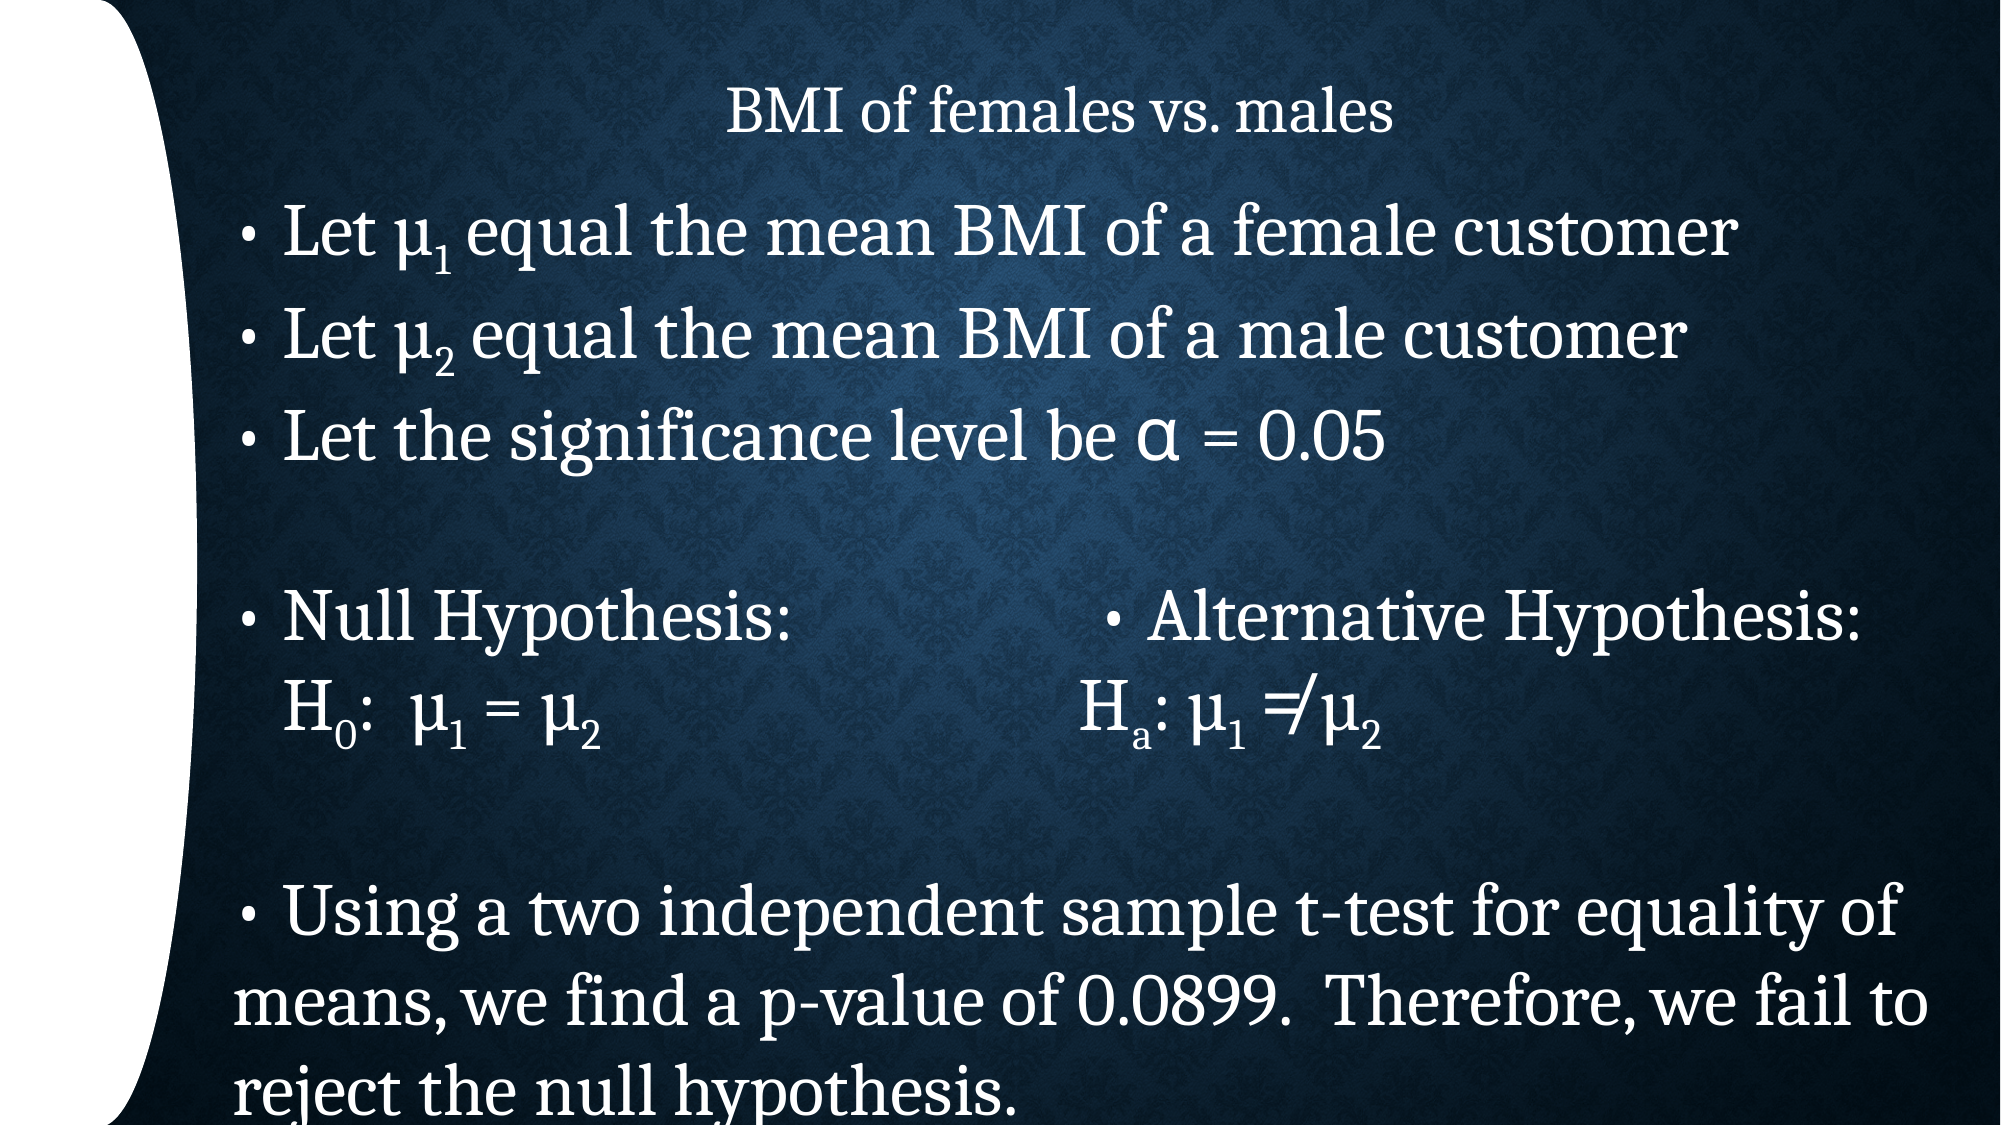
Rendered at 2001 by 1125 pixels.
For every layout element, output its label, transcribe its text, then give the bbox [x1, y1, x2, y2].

text_box • Let µ1 equal the mean BMI of a female customer • Let µ2 equal the mean BMI of a male customer • Let the significance level be α = 0.05 • Null Hypothesis: • Alternative Hypothesis: H0: µ1 = µ2 Ha: µ1 ≠ µ2 • Using a two independent sample t-test for equality of means, we find a p-value of 0.0899. Therefore, we fail to reject the null hypothesis. [217, 173, 1960, 1125]
text_box BMI of females vs. males [710, 57, 1410, 153]
text_box [0, 0, 199, 1125]
